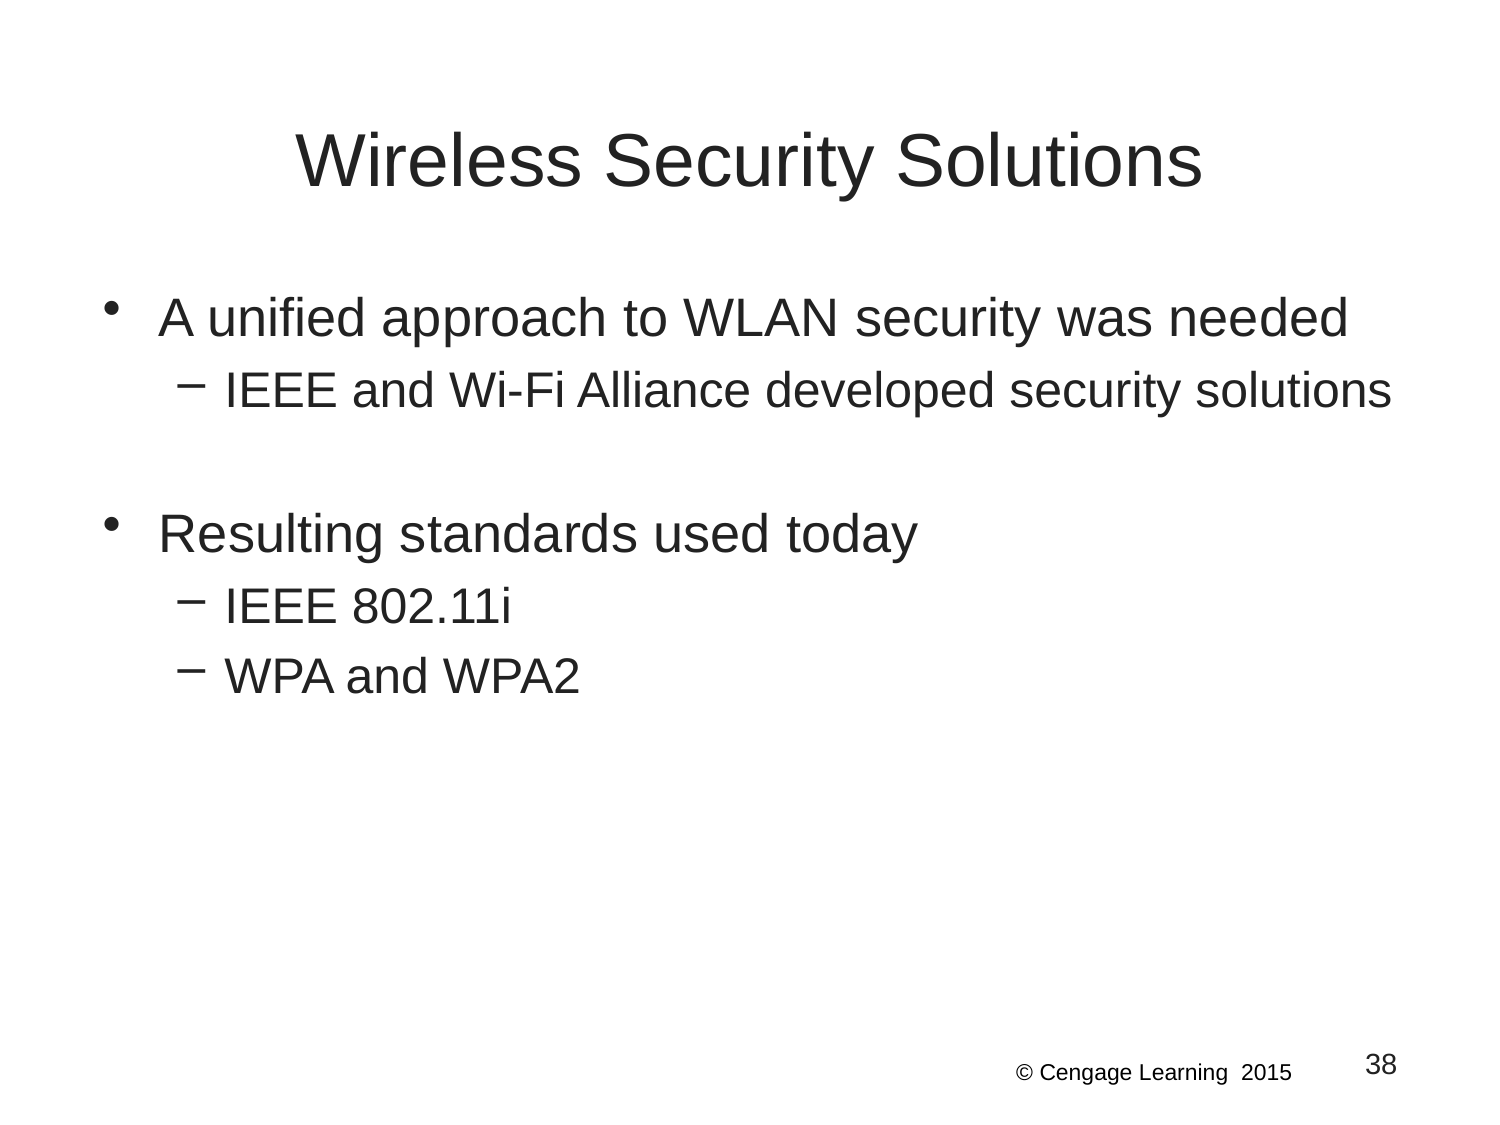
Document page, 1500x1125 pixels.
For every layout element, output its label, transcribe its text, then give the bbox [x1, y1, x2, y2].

list A unified approach to WLAN security was needed IEEE and Wi-Fi Alliance developed security solutions Resulting standards used today IEEE 802.11i WPA and WPA2 [87, 275, 1450, 1025]
title Wireless Security Solutions [87, 62, 1413, 250]
slide_number 38 [1337, 1037, 1413, 1101]
